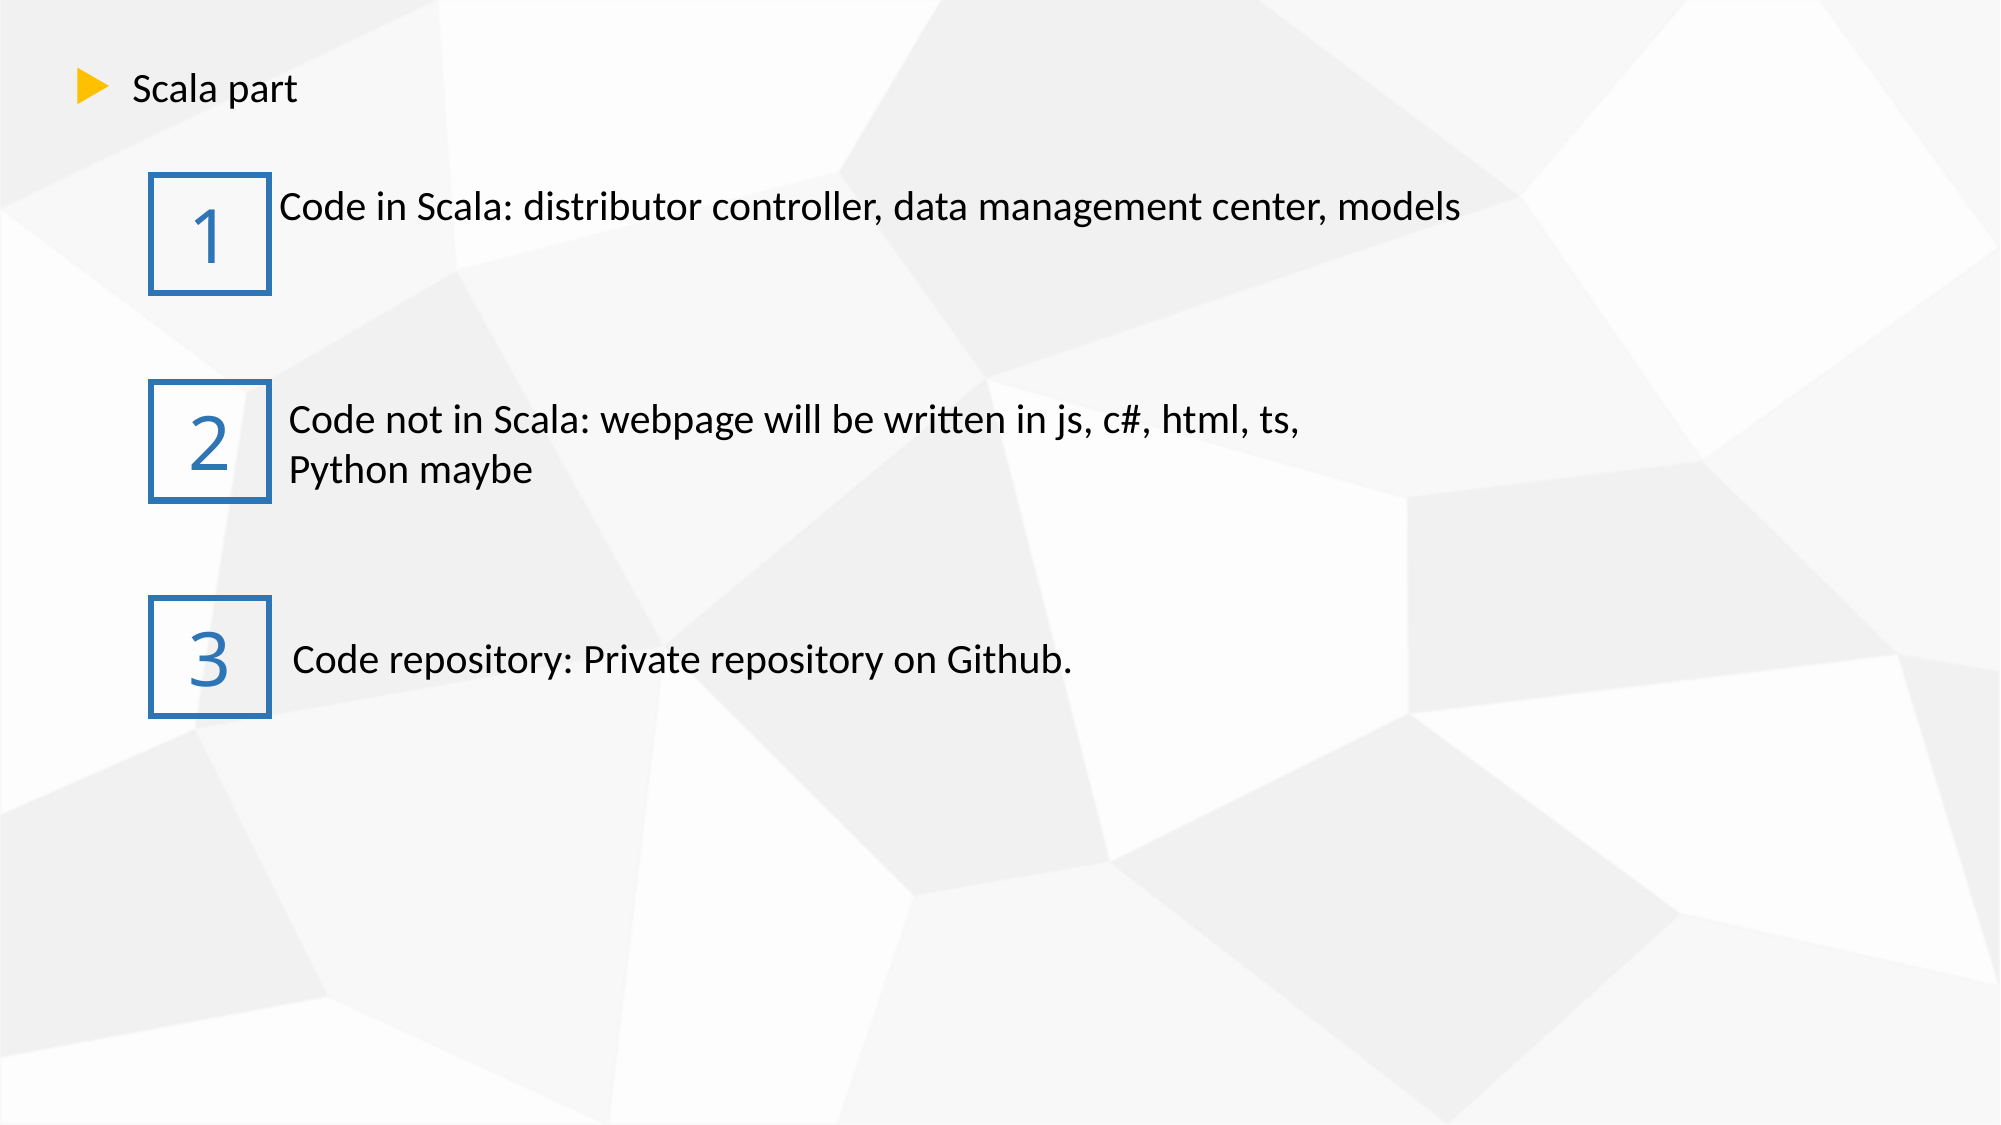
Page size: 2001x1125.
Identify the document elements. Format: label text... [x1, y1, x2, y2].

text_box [151, 174, 270, 294]
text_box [77, 53, 315, 119]
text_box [151, 382, 270, 501]
picture [0, 0, 2000, 1125]
text_box Code repository: Private repository on Github. [277, 624, 1089, 690]
text_box Code in Scala: distributor controller, data management center, models [264, 171, 1568, 237]
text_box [151, 598, 270, 717]
text_box Code not in Scala: webpage will be written in js, c#, html, ts, Python maybe [274, 384, 1433, 500]
